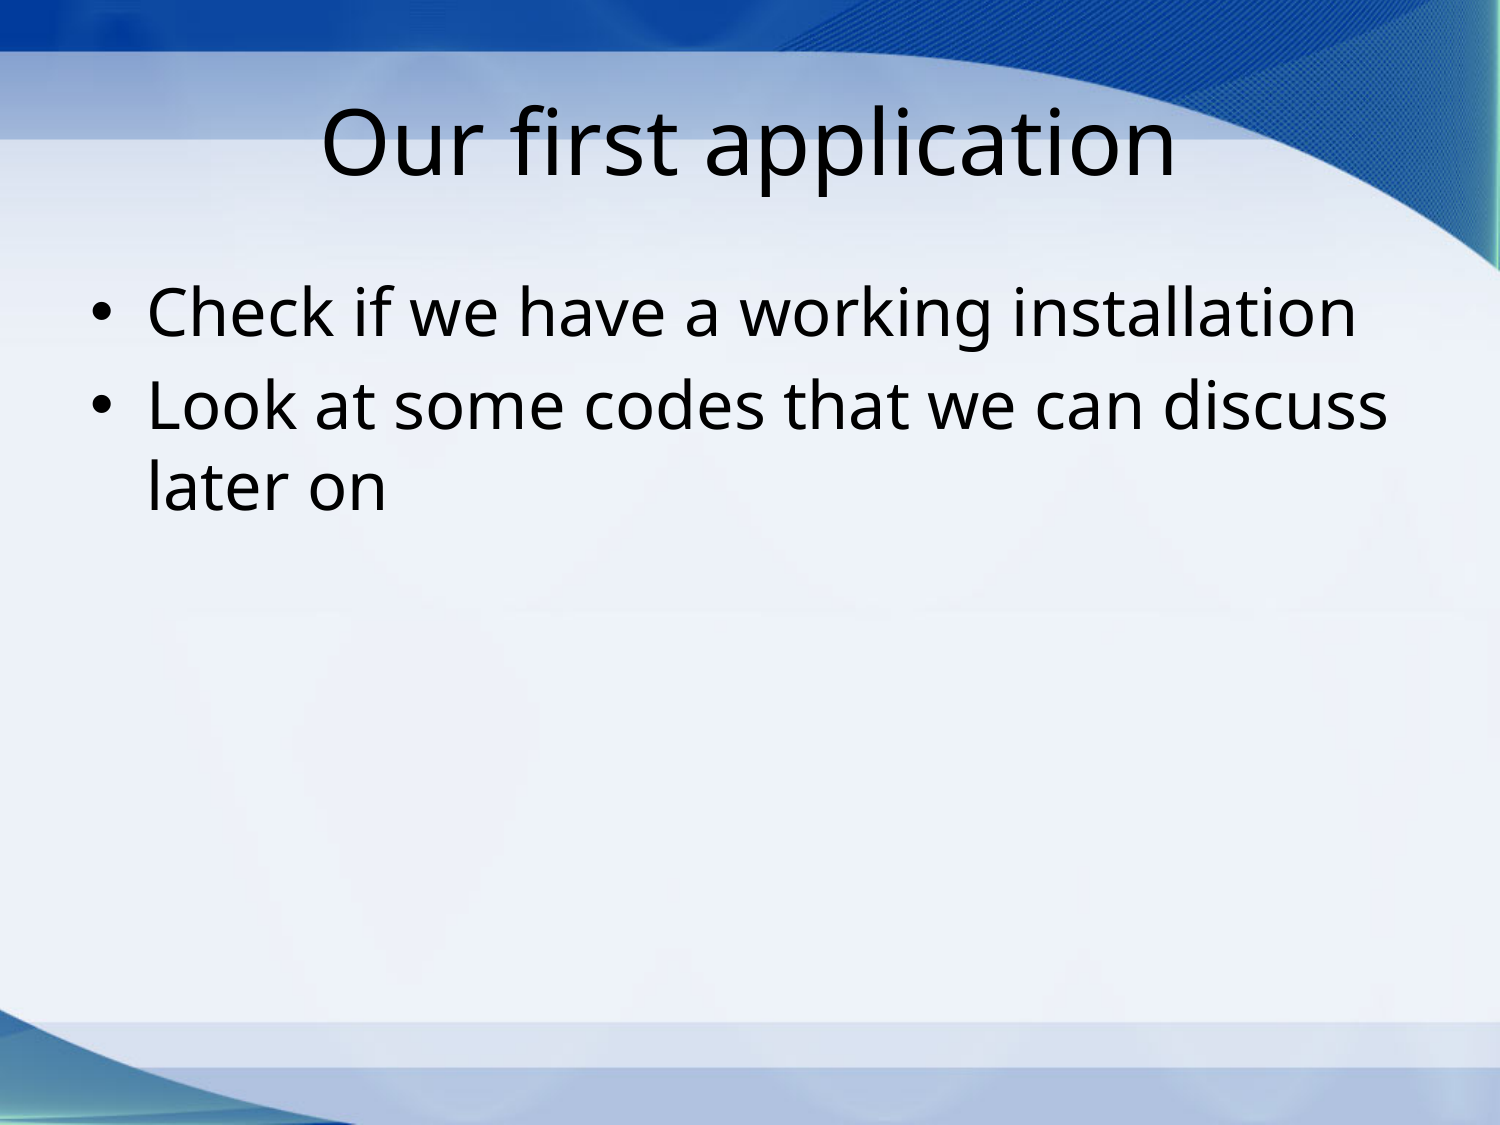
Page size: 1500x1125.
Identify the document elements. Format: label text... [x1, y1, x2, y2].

list Check if we have a working installation Look at some codes that we can discuss later on [75, 262, 1425, 1005]
picture [0, 0, 1500, 1125]
title Our first application [75, 45, 1425, 233]
